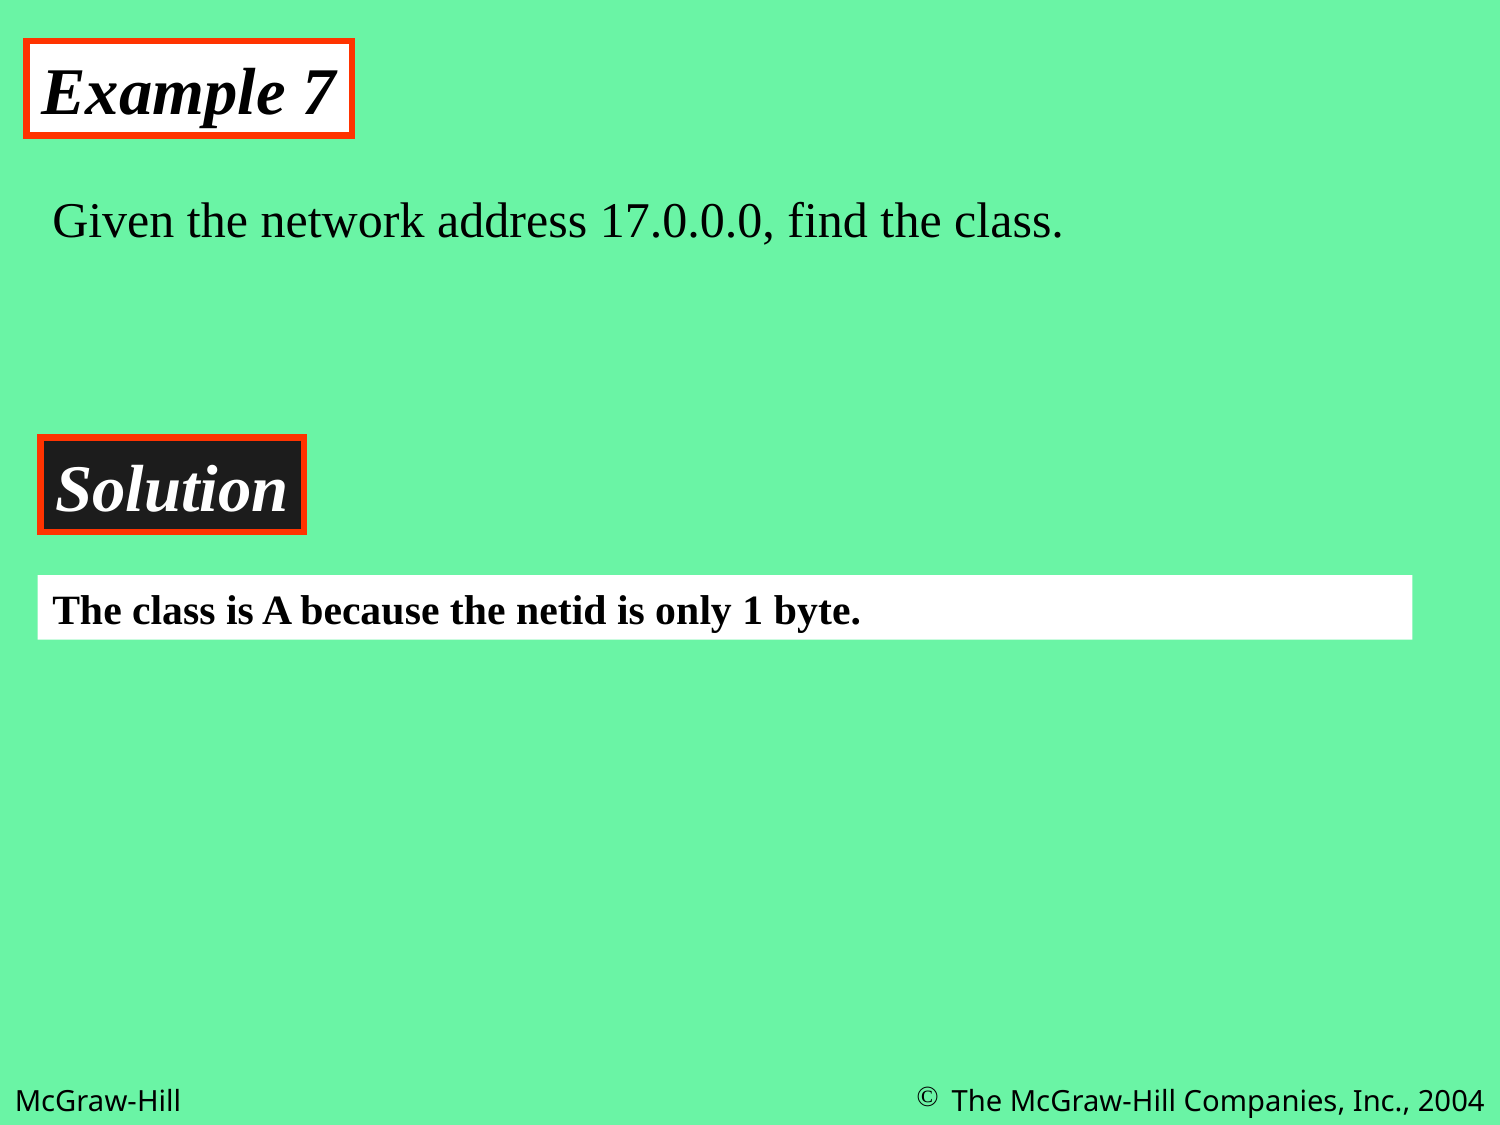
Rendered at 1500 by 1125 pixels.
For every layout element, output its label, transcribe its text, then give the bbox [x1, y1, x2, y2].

text_box Example 7 [26, 40, 352, 136]
text_box Solution [40, 437, 304, 533]
text_box The class is A because the netid is only 1 byte. [37, 575, 1413, 640]
text_box Given the network address 17.0.0.0, find the class. [37, 179, 1425, 255]
